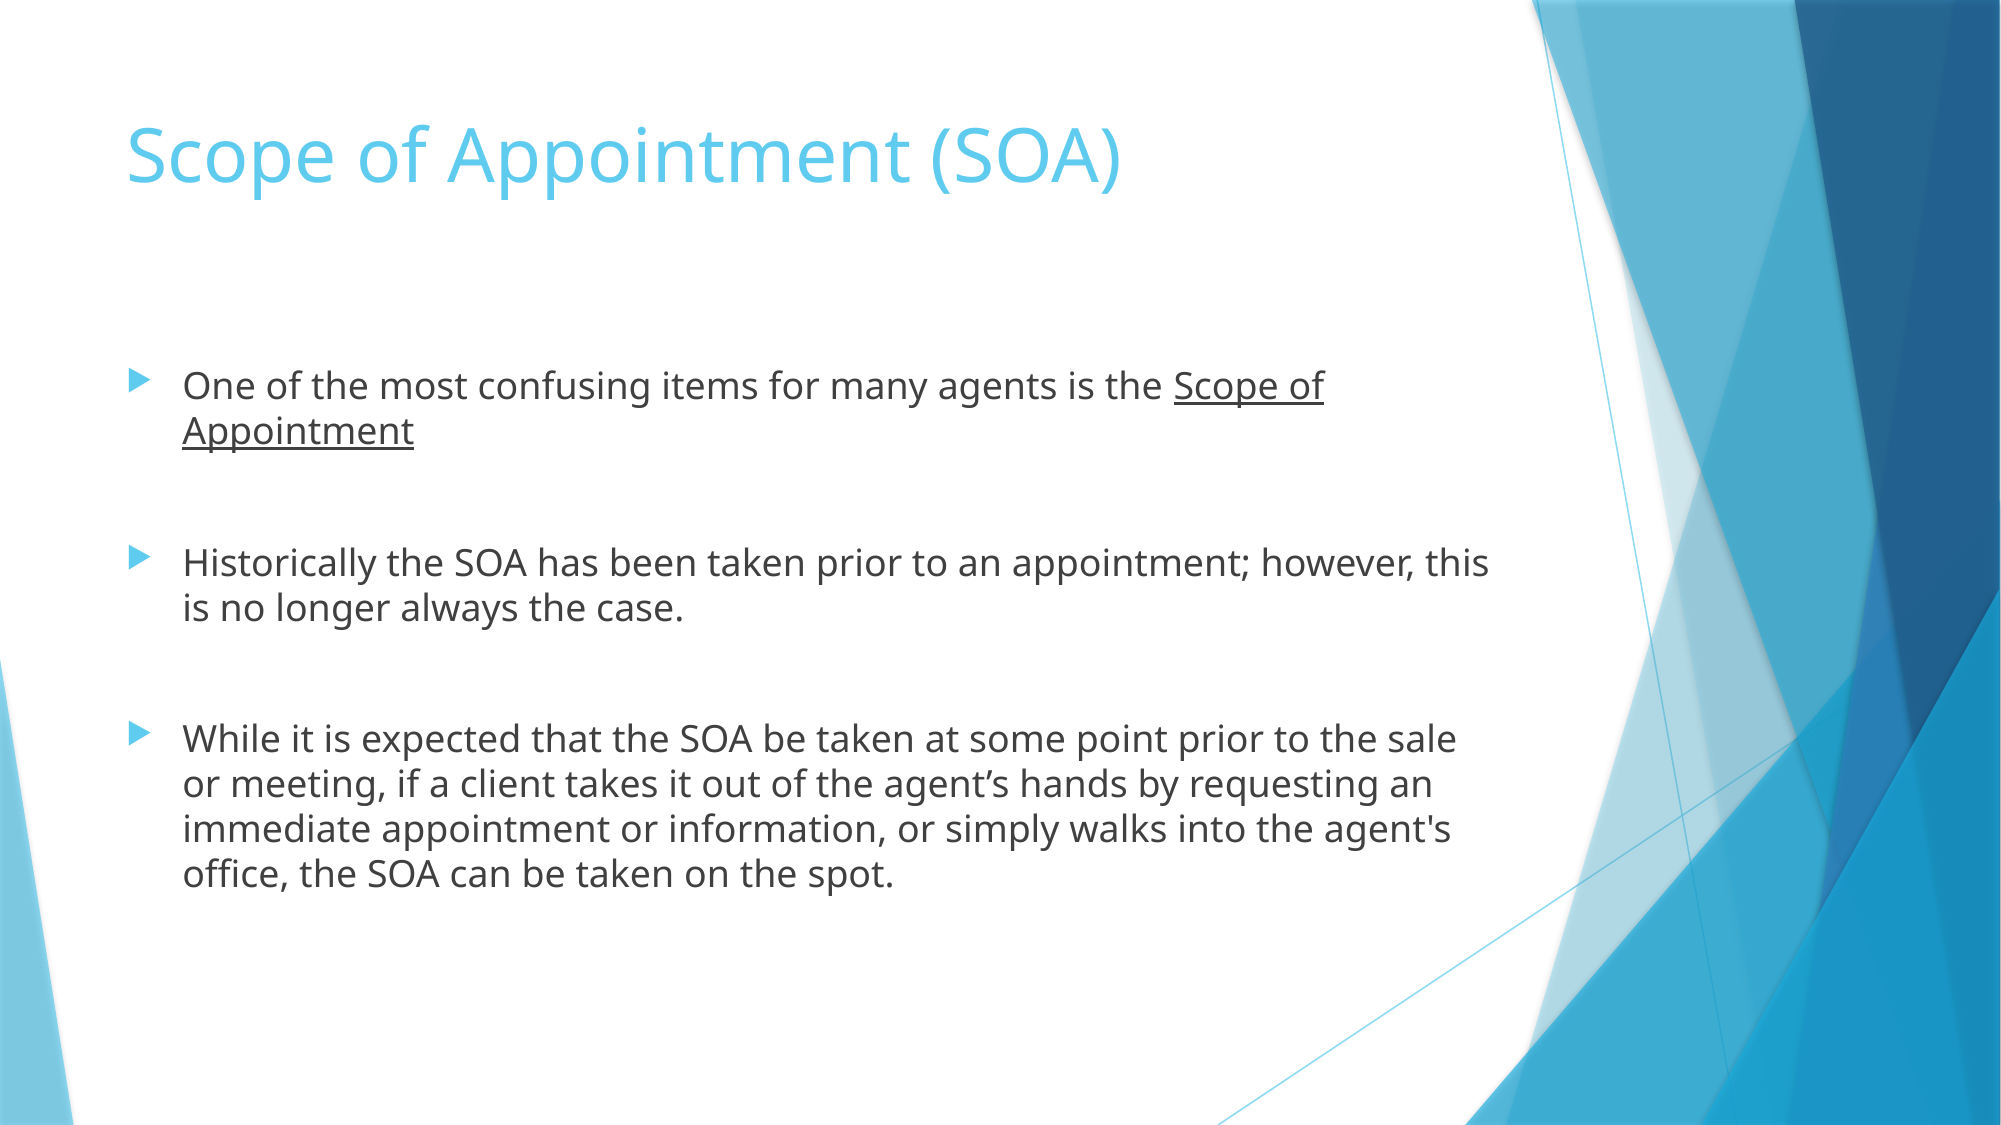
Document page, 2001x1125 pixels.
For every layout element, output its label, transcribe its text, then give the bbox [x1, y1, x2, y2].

list One of the most confusing items for many agents is the Scope of Appointment Historically the SOA has been taken prior to an appointment; however, this is no longer always the case. While it is expected that the SOA be taken at some point prior to the sale or meeting, if a client takes it out of the agent’s hands by requesting an immediate appointment or information, or simply walks into the agent's office, the SOA can be taken on the spot. [111, 354, 1522, 992]
title Scope of Appointment (SOA) [111, 99, 1522, 317]
